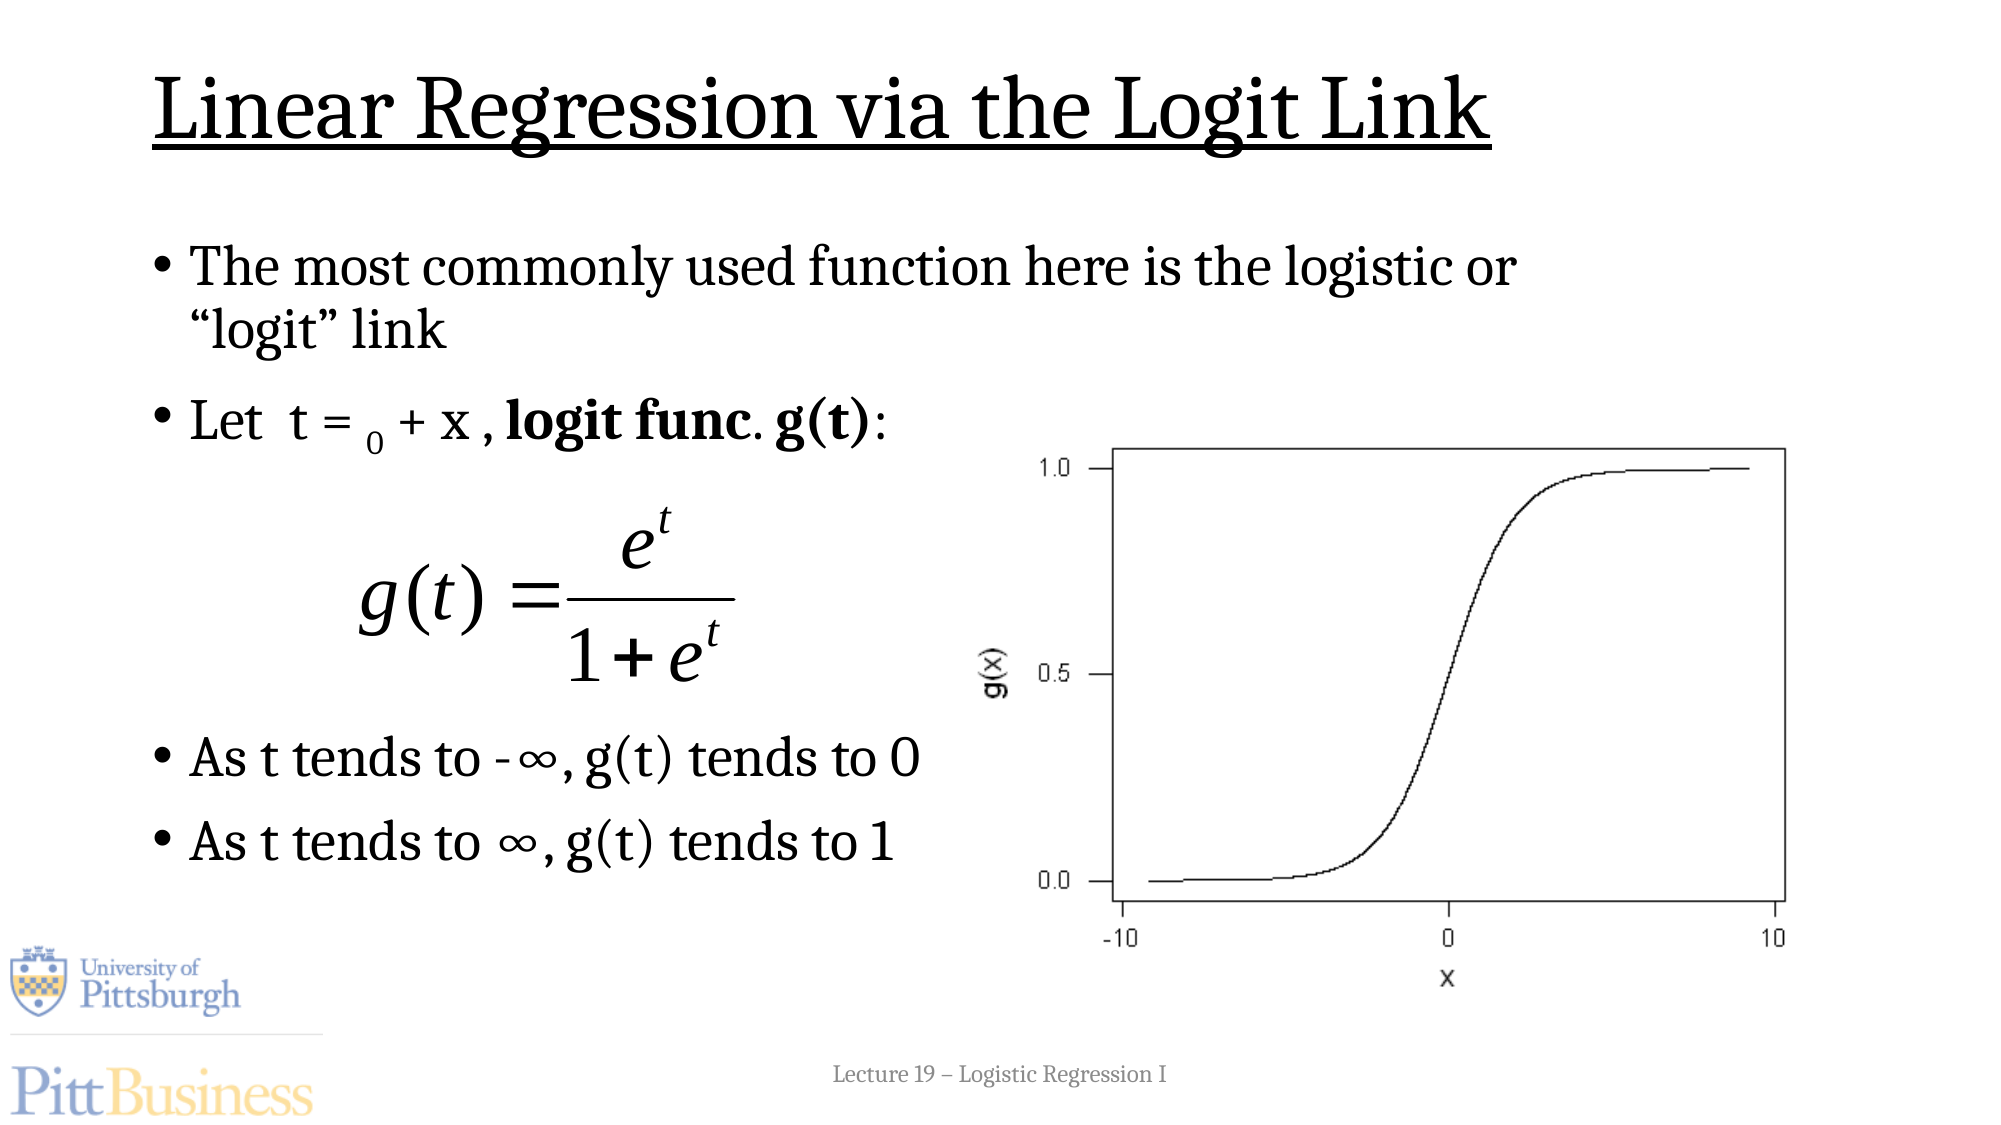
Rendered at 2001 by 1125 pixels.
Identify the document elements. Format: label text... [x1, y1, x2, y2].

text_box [343, 479, 750, 700]
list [842, 387, 1992, 1020]
footer Lecture 19 – Logistic Regression I [662, 1042, 1338, 1103]
title Linear Regression via the Logit Link [137, 0, 1863, 218]
